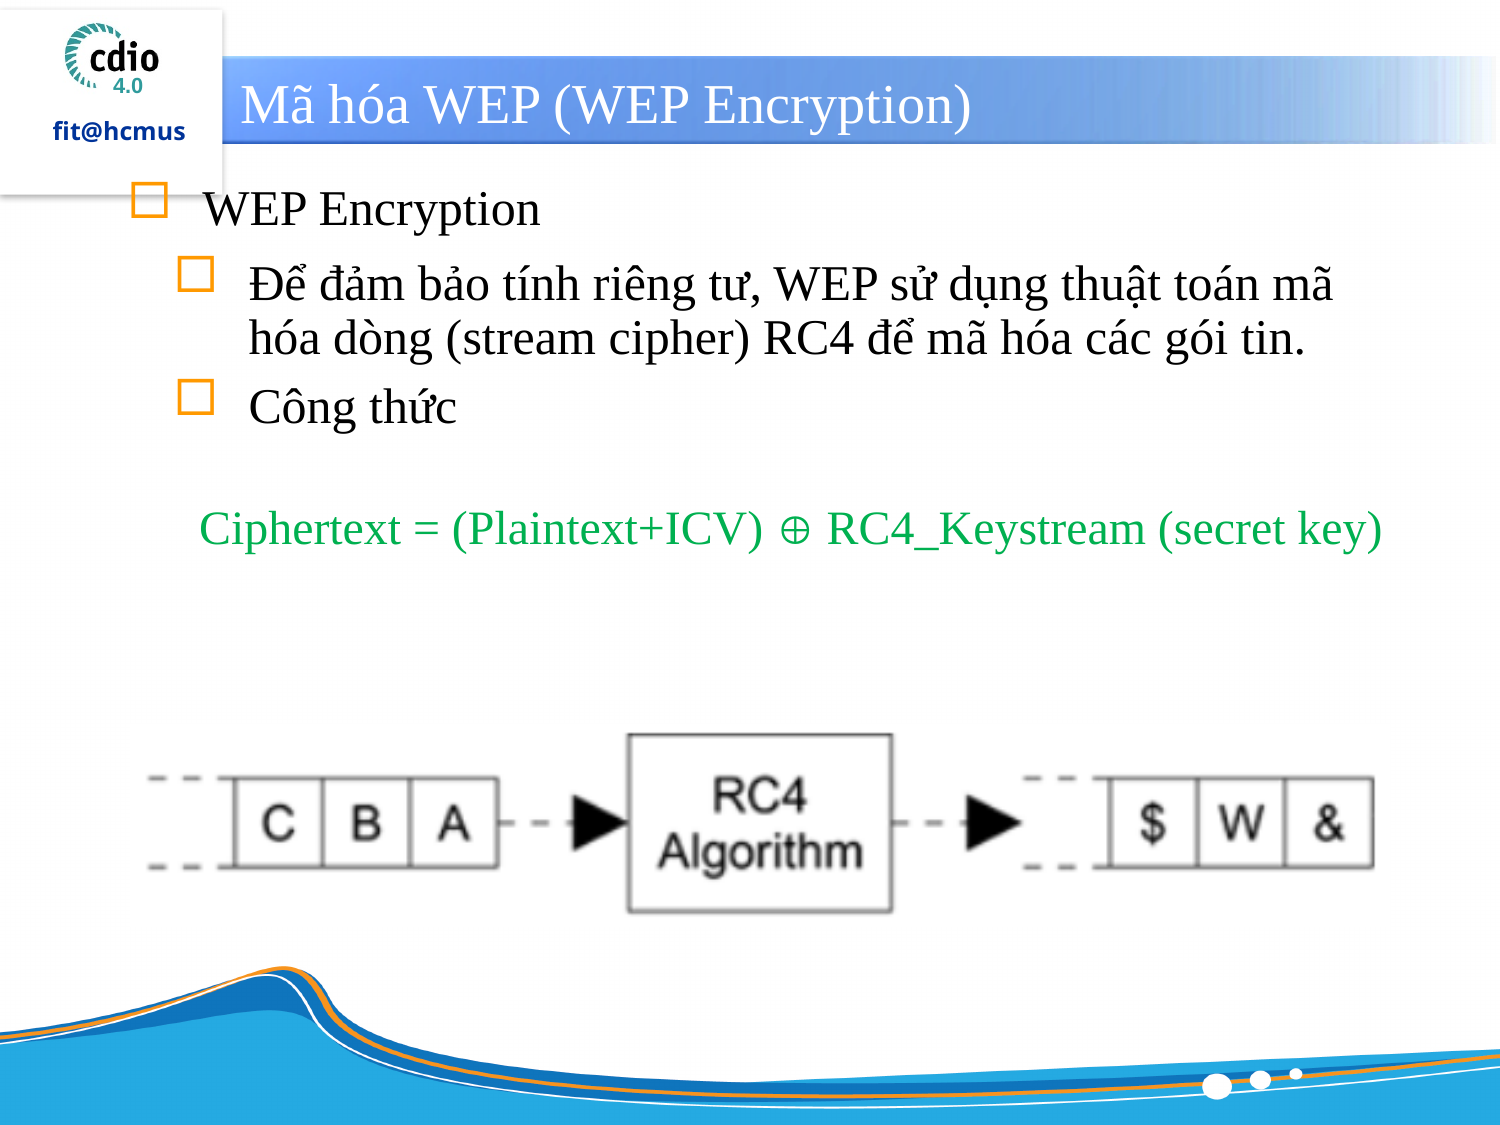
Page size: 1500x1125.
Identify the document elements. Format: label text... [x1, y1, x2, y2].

picture [0, 0, 1500, 1125]
title Mã hóa WEP (WEP Encryption) [225, 67, 1424, 136]
text_box Để đảm bảo tính riêng tư, WEP sử dụng thuật toán mã hóa dòng (stream cipher) RC4 để mã hóa các gói tin. Công thức Ciphertext = (Plaintext+ICV)  RC4_Keystream (secret key) [130, 249, 1424, 631]
picture [41, 15, 190, 101]
text_box WEP Encryption [112, 174, 1388, 243]
